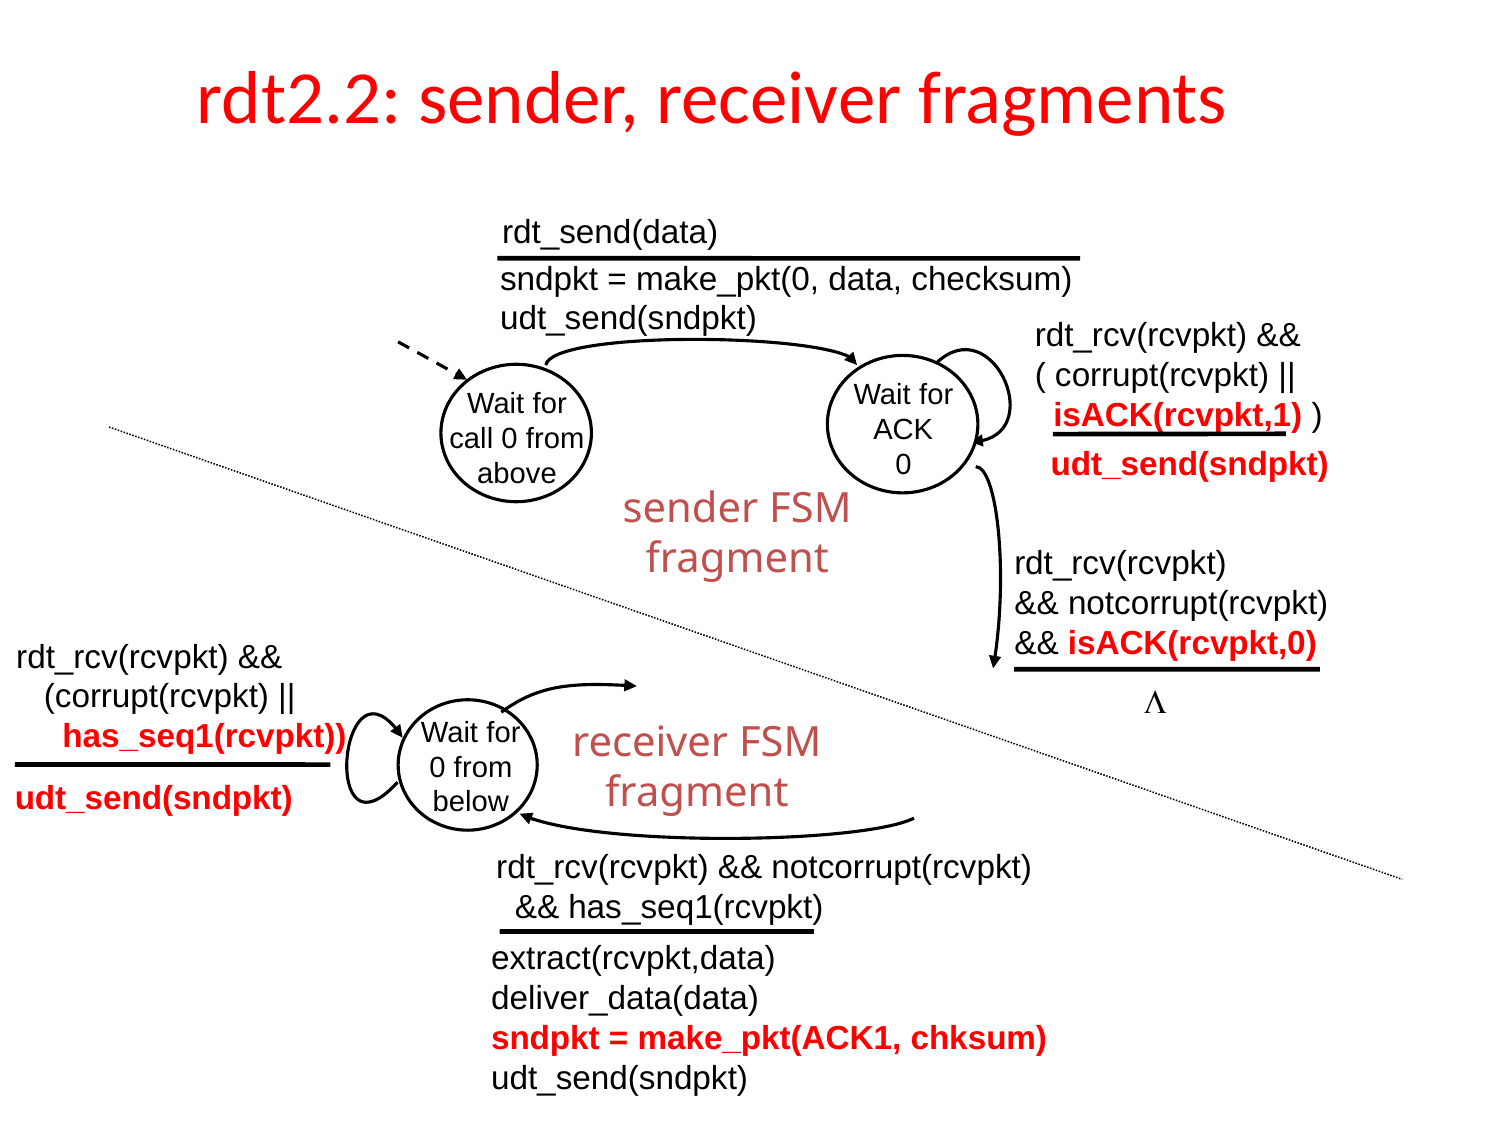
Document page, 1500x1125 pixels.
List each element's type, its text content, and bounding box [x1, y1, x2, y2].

text_box [546, 339, 840, 366]
text_box udt_send(sndpkt) [1035, 434, 1385, 501]
text_box [543, 814, 915, 837]
text_box L [1124, 673, 1187, 728]
text_box sndpkt = make_pkt(0, data, checksum) udt_send(sndpkt) [485, 249, 1096, 315]
text_box [995, 364, 1011, 436]
text_box rdt_send(data) [487, 203, 771, 250]
text_box udt_send(sndpkt) [0, 769, 335, 837]
text_box rdt_rcv(rcvpkt) && (corrupt(rcvpkt) || has_seq1(rcvpkt)) [1, 627, 389, 732]
text_box [524, 679, 637, 705]
text_box rdt_rcv(rcvpkt) && notcorrupt(rcvpkt) && has_seq1(rcvpkt) [481, 837, 1128, 929]
text_box receiver FSM fragment [557, 707, 837, 822]
text_box [950, 349, 981, 353]
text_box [397, 699, 538, 831]
text_box rdt_rcv(rcvpkt) && ( corrupt(rcvpkt) || isACK(rcvpkt,1) ) [1020, 305, 1466, 400]
title rdt2.2: sender, receiver fragments [75, 0, 1350, 188]
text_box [816, 355, 991, 494]
text_box [346, 721, 392, 803]
text_box sender FSM fragment [607, 473, 867, 588]
text_box extract(rcvpkt,data) deliver_data(data) sndpkt = make_pkt(ACK1, chksum) udt_send(sndpkt) [476, 929, 1162, 1044]
text_box [978, 496, 1002, 669]
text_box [429, 363, 605, 502]
text_box rdt_rcv(rcvpkt) && notcorrupt(rcvpkt) && isACK(rcvpkt,0) [999, 534, 1396, 628]
